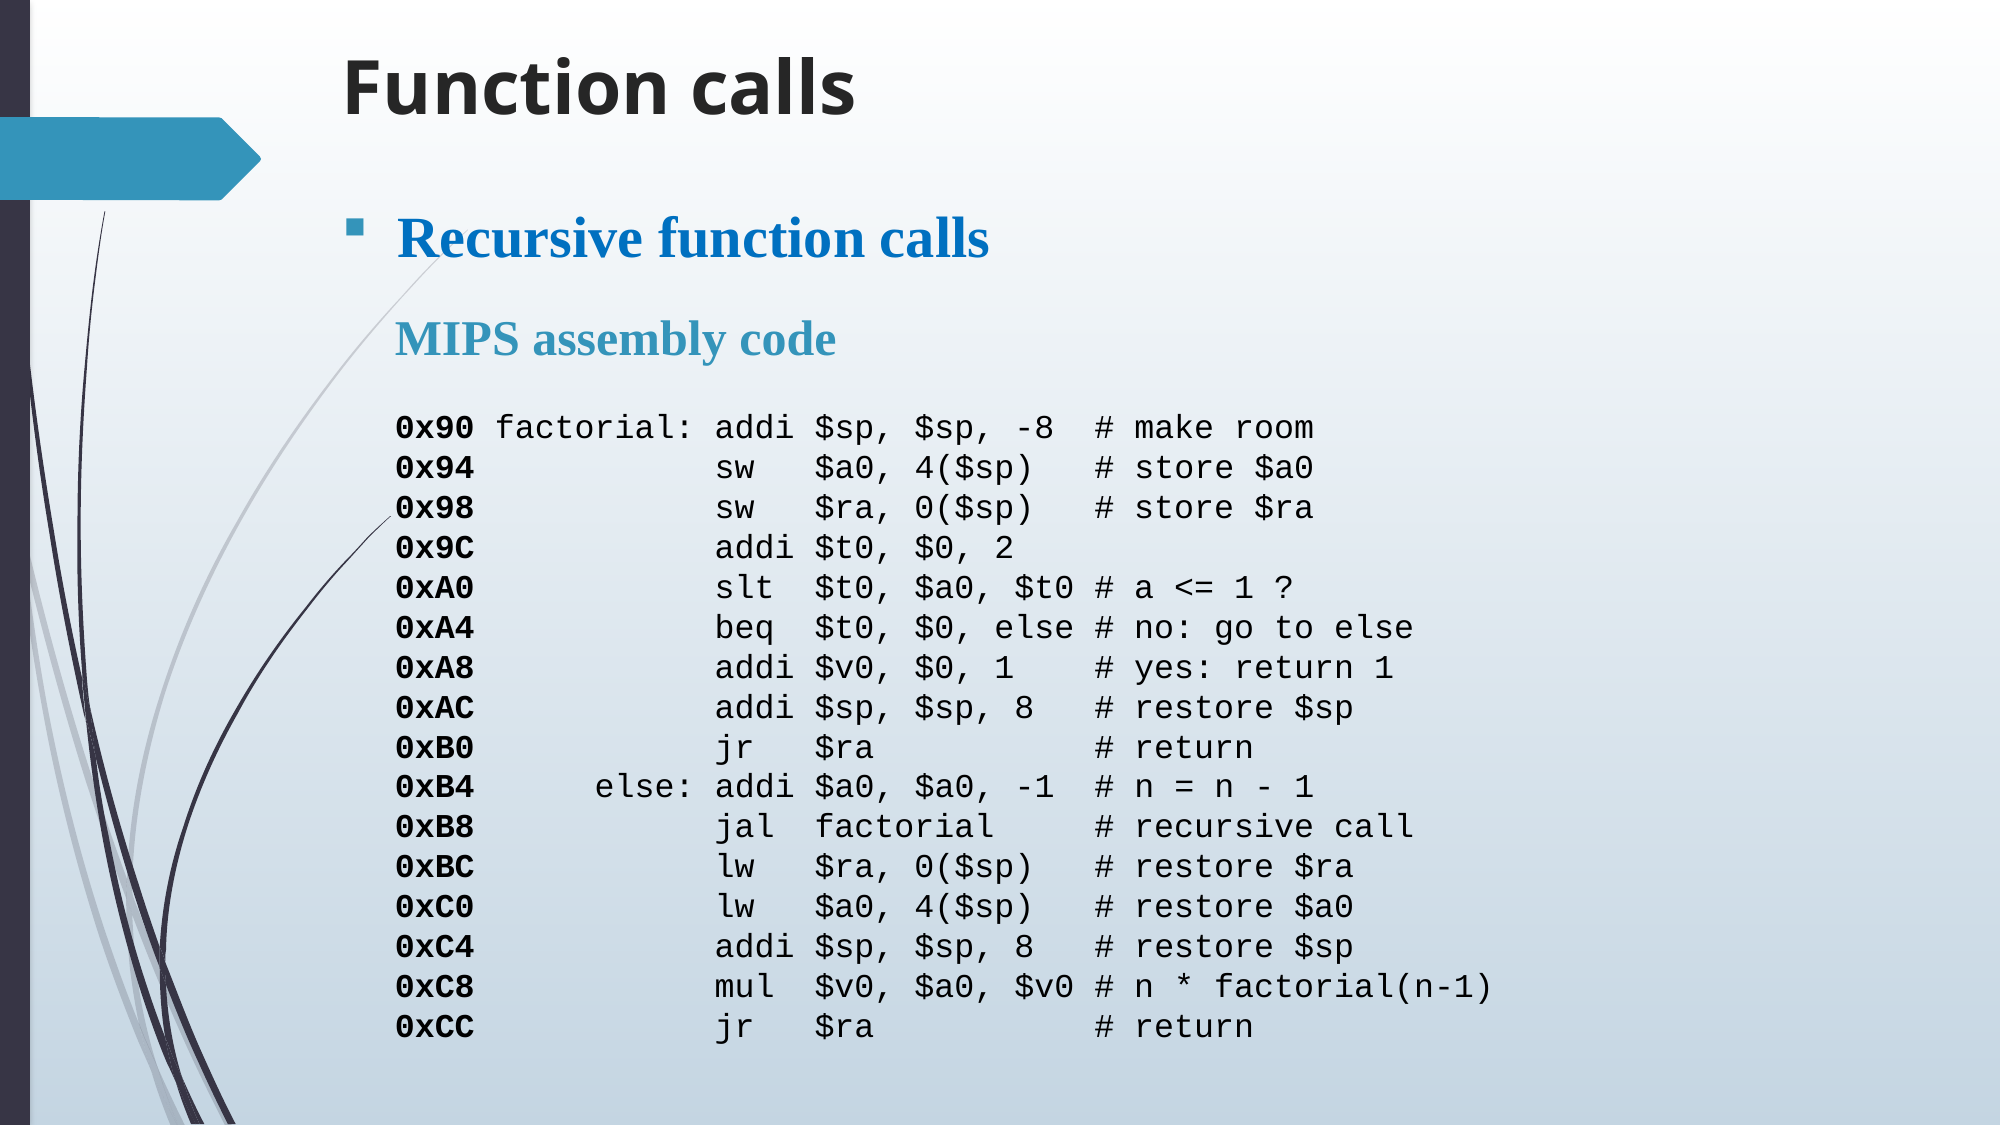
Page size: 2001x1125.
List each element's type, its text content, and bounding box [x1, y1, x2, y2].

title Function calls [326, 0, 1789, 169]
text_box Recursive function calls [326, 192, 1936, 1125]
text_box MIPS assembly code 0x90 factorial: addi $sp, $sp, -8 # make room 0x94 sw $a0, 4($sp) # store $a0 0x98 sw $ra, 0($sp) # store $ra 0x9C addi $t0, $0, 2 0xA0 slt $t0, $a0, $t0 # a <= 1 ? 0xA4 beq $t0, $0, else # no: go to else 0xA8 addi $v0, $0, 1 # yes: return 1 0xAC addi $sp, $sp, 8 # restore $sp 0xB0 jr $ra # return 0xB4 else: addi $a0, $a0, -1 # n = n - 1 0xB8 jal factorial # recursive call 0xBC lw $ra, 0($sp) # restore $ra 0xC0 lw $a0, 4($sp) # restore $a0 0xC4 addi $sp, $sp, 8 # restore $sp 0xC8 mul $v0, $a0, $v0 # n * factorial(n-1) 0xCC jr $ra # return [380, 298, 1555, 1052]
